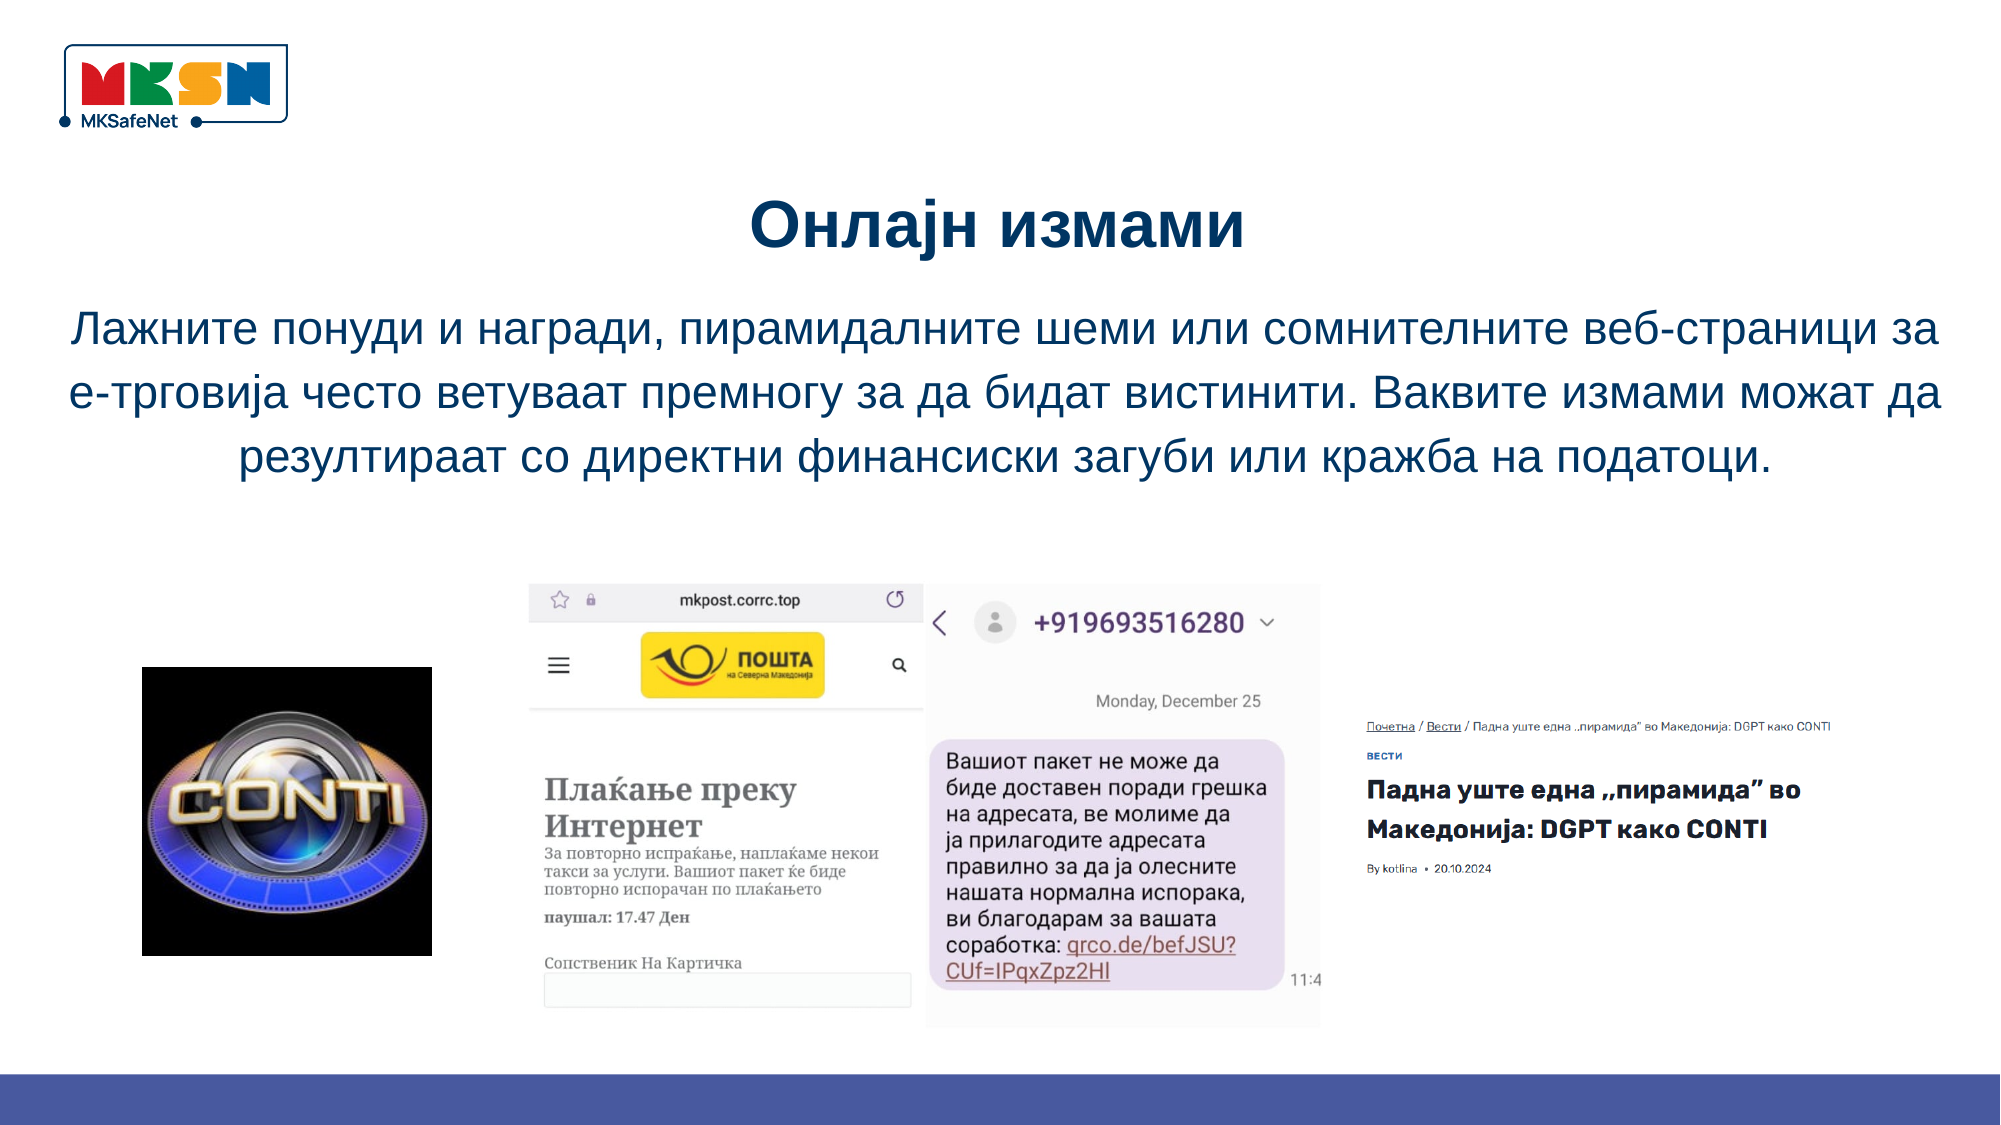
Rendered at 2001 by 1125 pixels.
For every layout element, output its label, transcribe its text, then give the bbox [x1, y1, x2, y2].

text_box [0, 1074, 2000, 1125]
text_box Онлајн измами [59, 124, 1938, 283]
picture [526, 581, 1324, 1031]
picture [142, 666, 432, 956]
picture [59, 44, 288, 128]
picture [1350, 706, 1974, 882]
text_box Лажните понуди и награди, пирамидалните шеми или сомнителните веб-страници за е-трговија често ветуваат премногу за да бидат вистинити. Ваквите измами можат да резултираат со директни финансиски загуби или кражба на податоци. [59, 283, 1950, 482]
